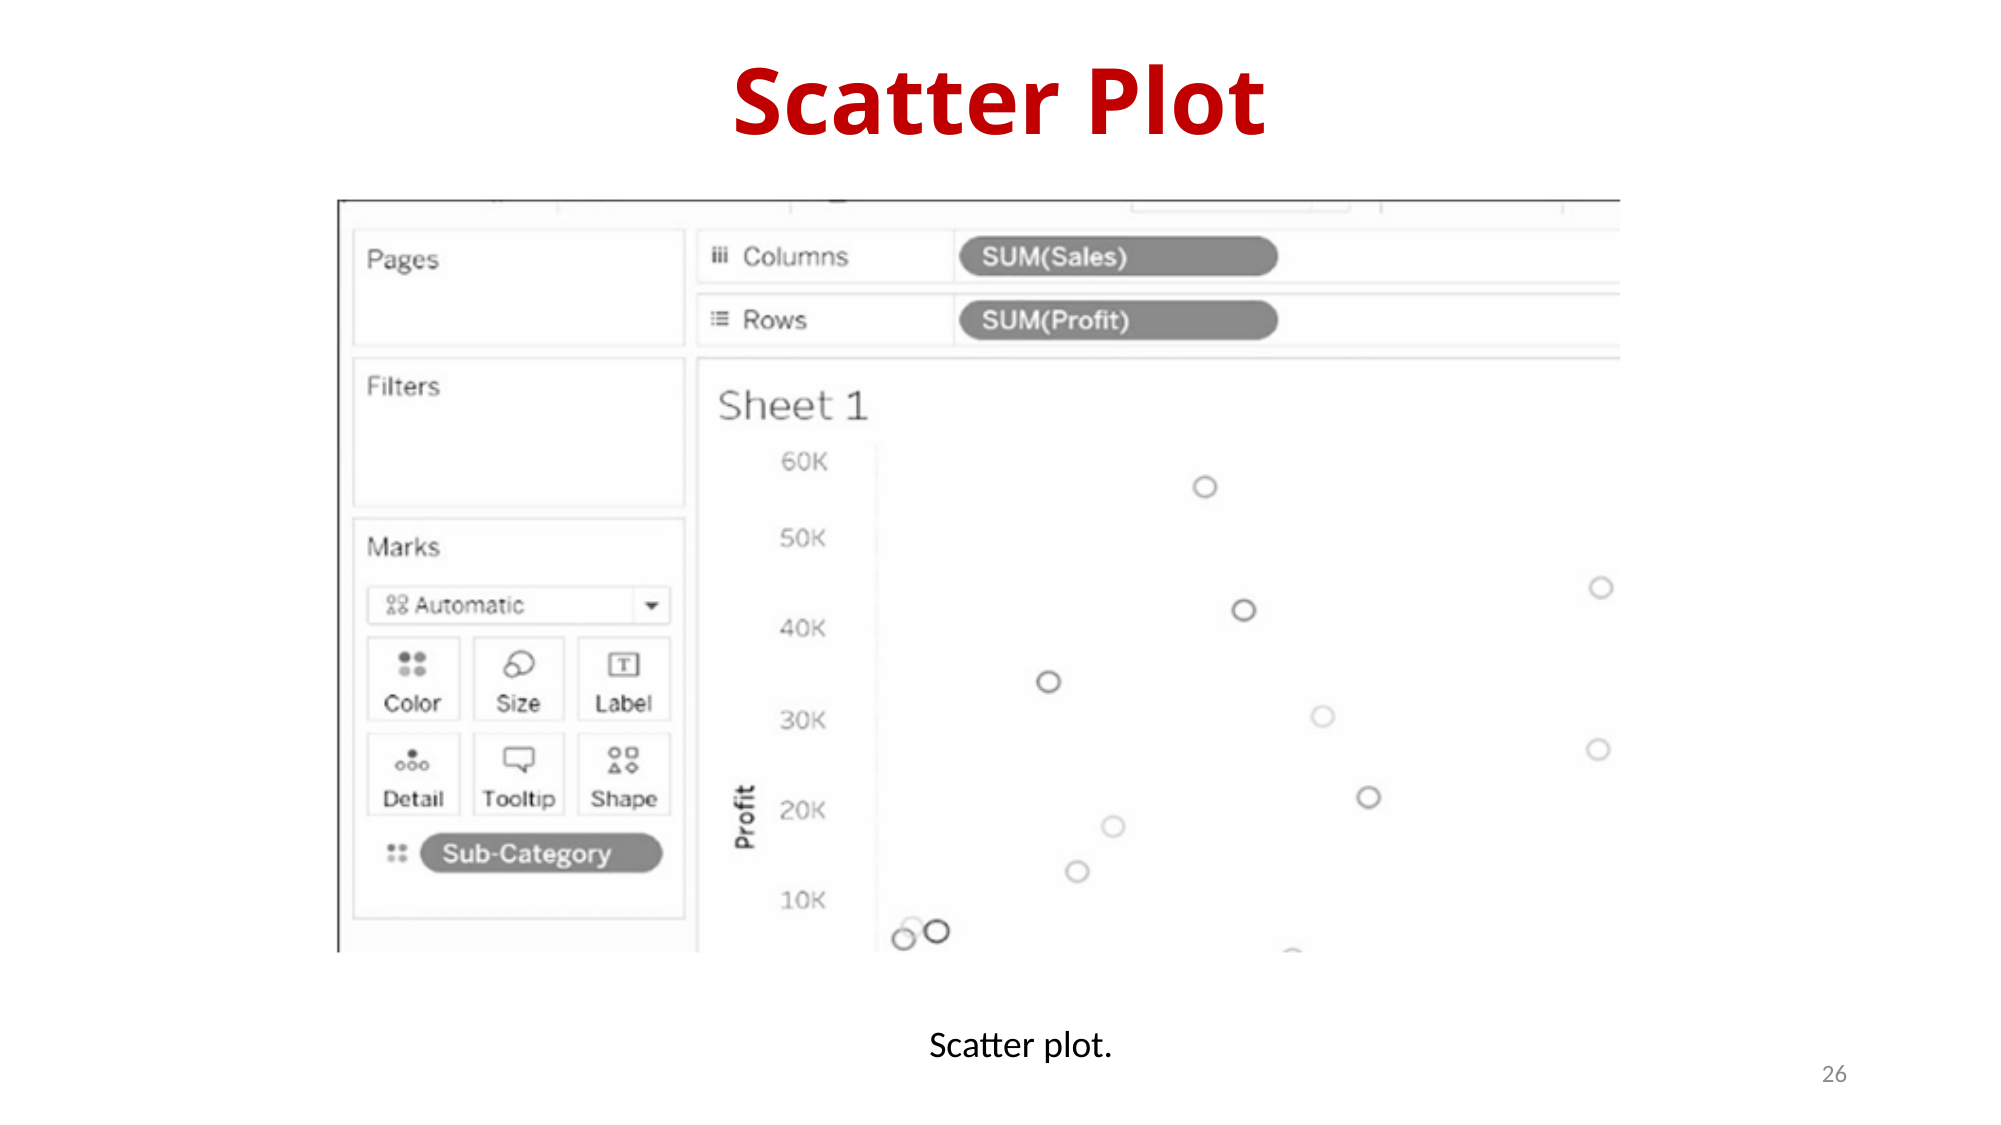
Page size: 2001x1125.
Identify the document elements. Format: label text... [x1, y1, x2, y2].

text_box Scatter plot. [521, 1012, 1522, 1073]
slide_number 26 [1412, 1042, 1863, 1103]
title Scatter Plot [137, 0, 1863, 214]
picture [315, 183, 1685, 987]
